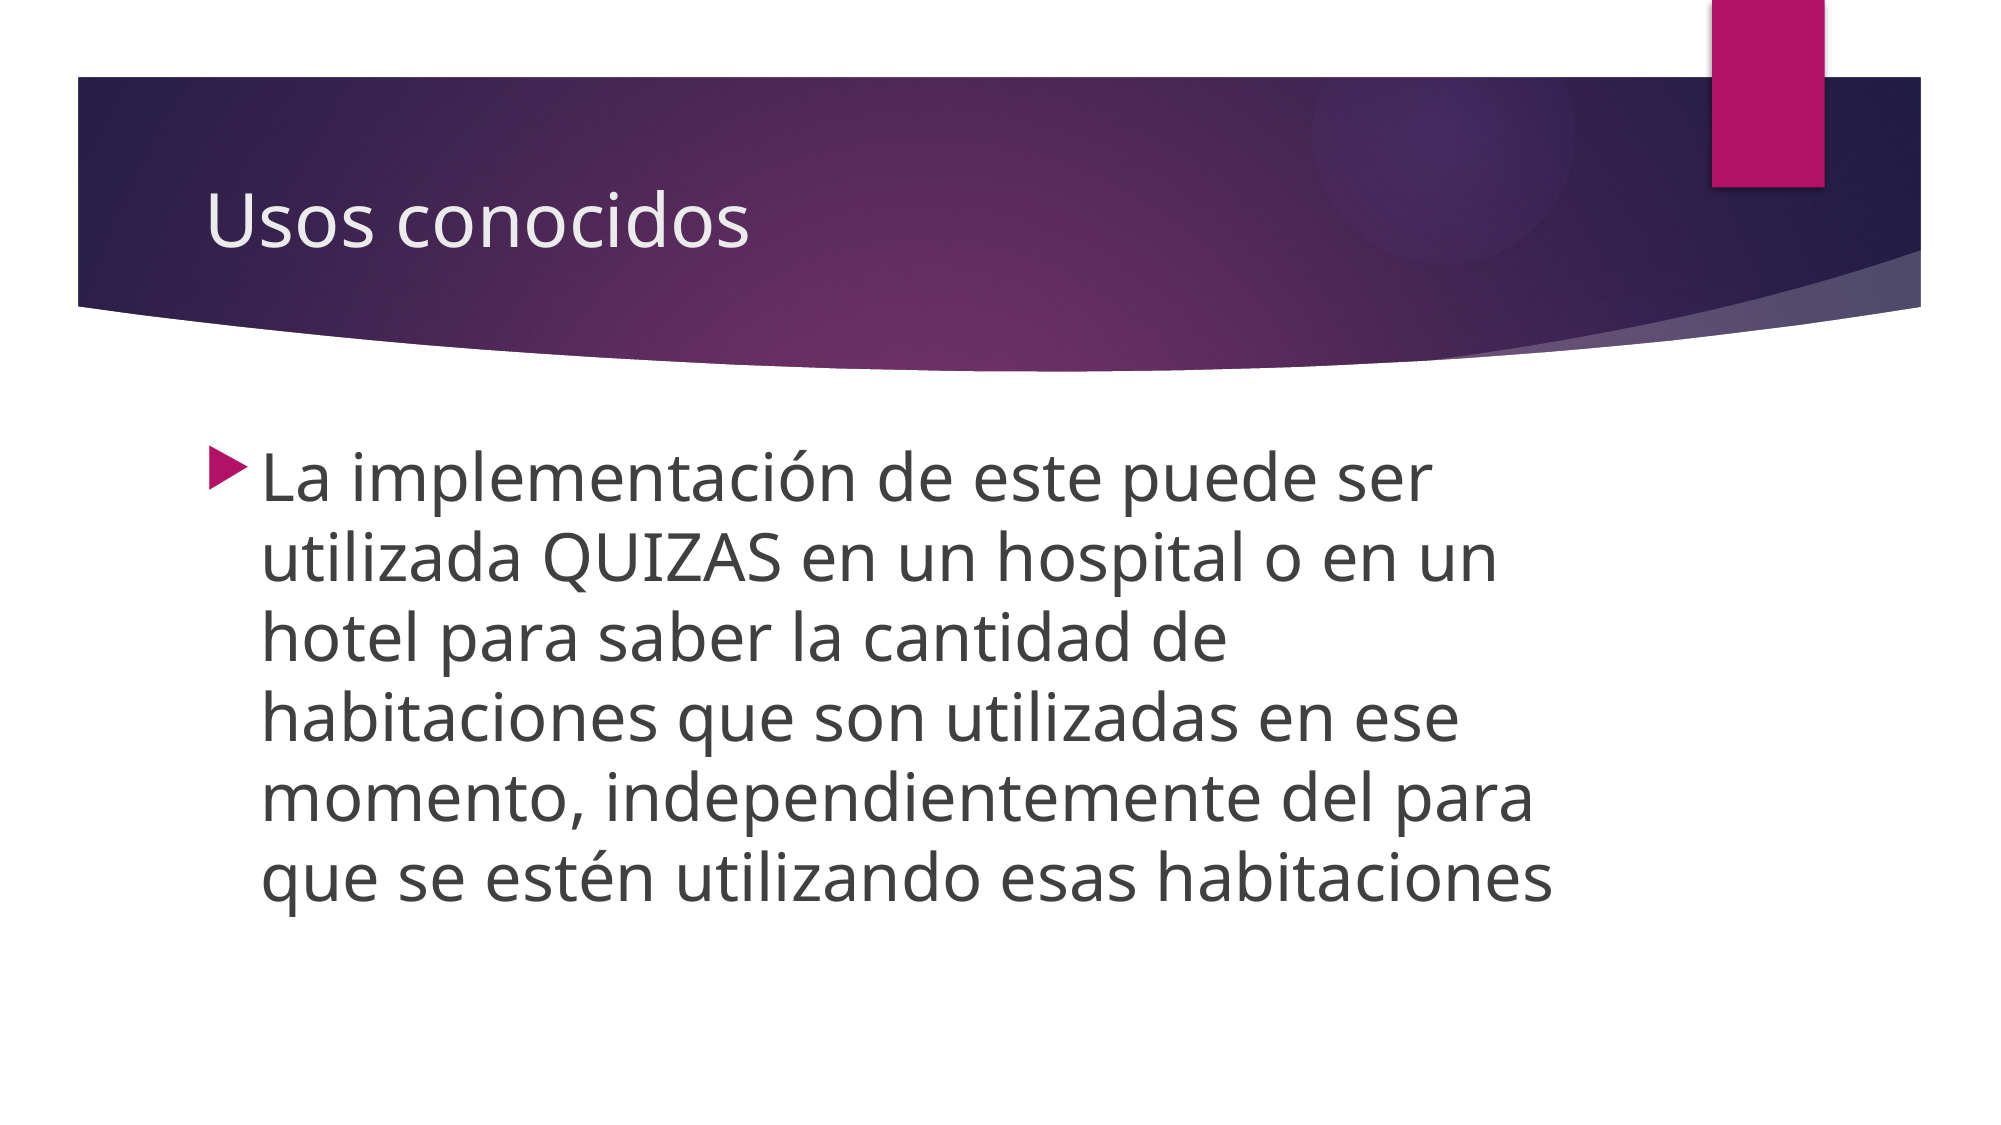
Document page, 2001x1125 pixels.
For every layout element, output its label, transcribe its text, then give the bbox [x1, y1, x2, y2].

list La implementación de este puede ser utilizada QUIZAS en un hospital o en un hotel para saber la cantidad de habitaciones que son utilizadas en ese momento, independientemente del para que se estén utilizando esas habitaciones [189, 427, 1638, 988]
title Usos conocidos [189, 159, 1627, 276]
